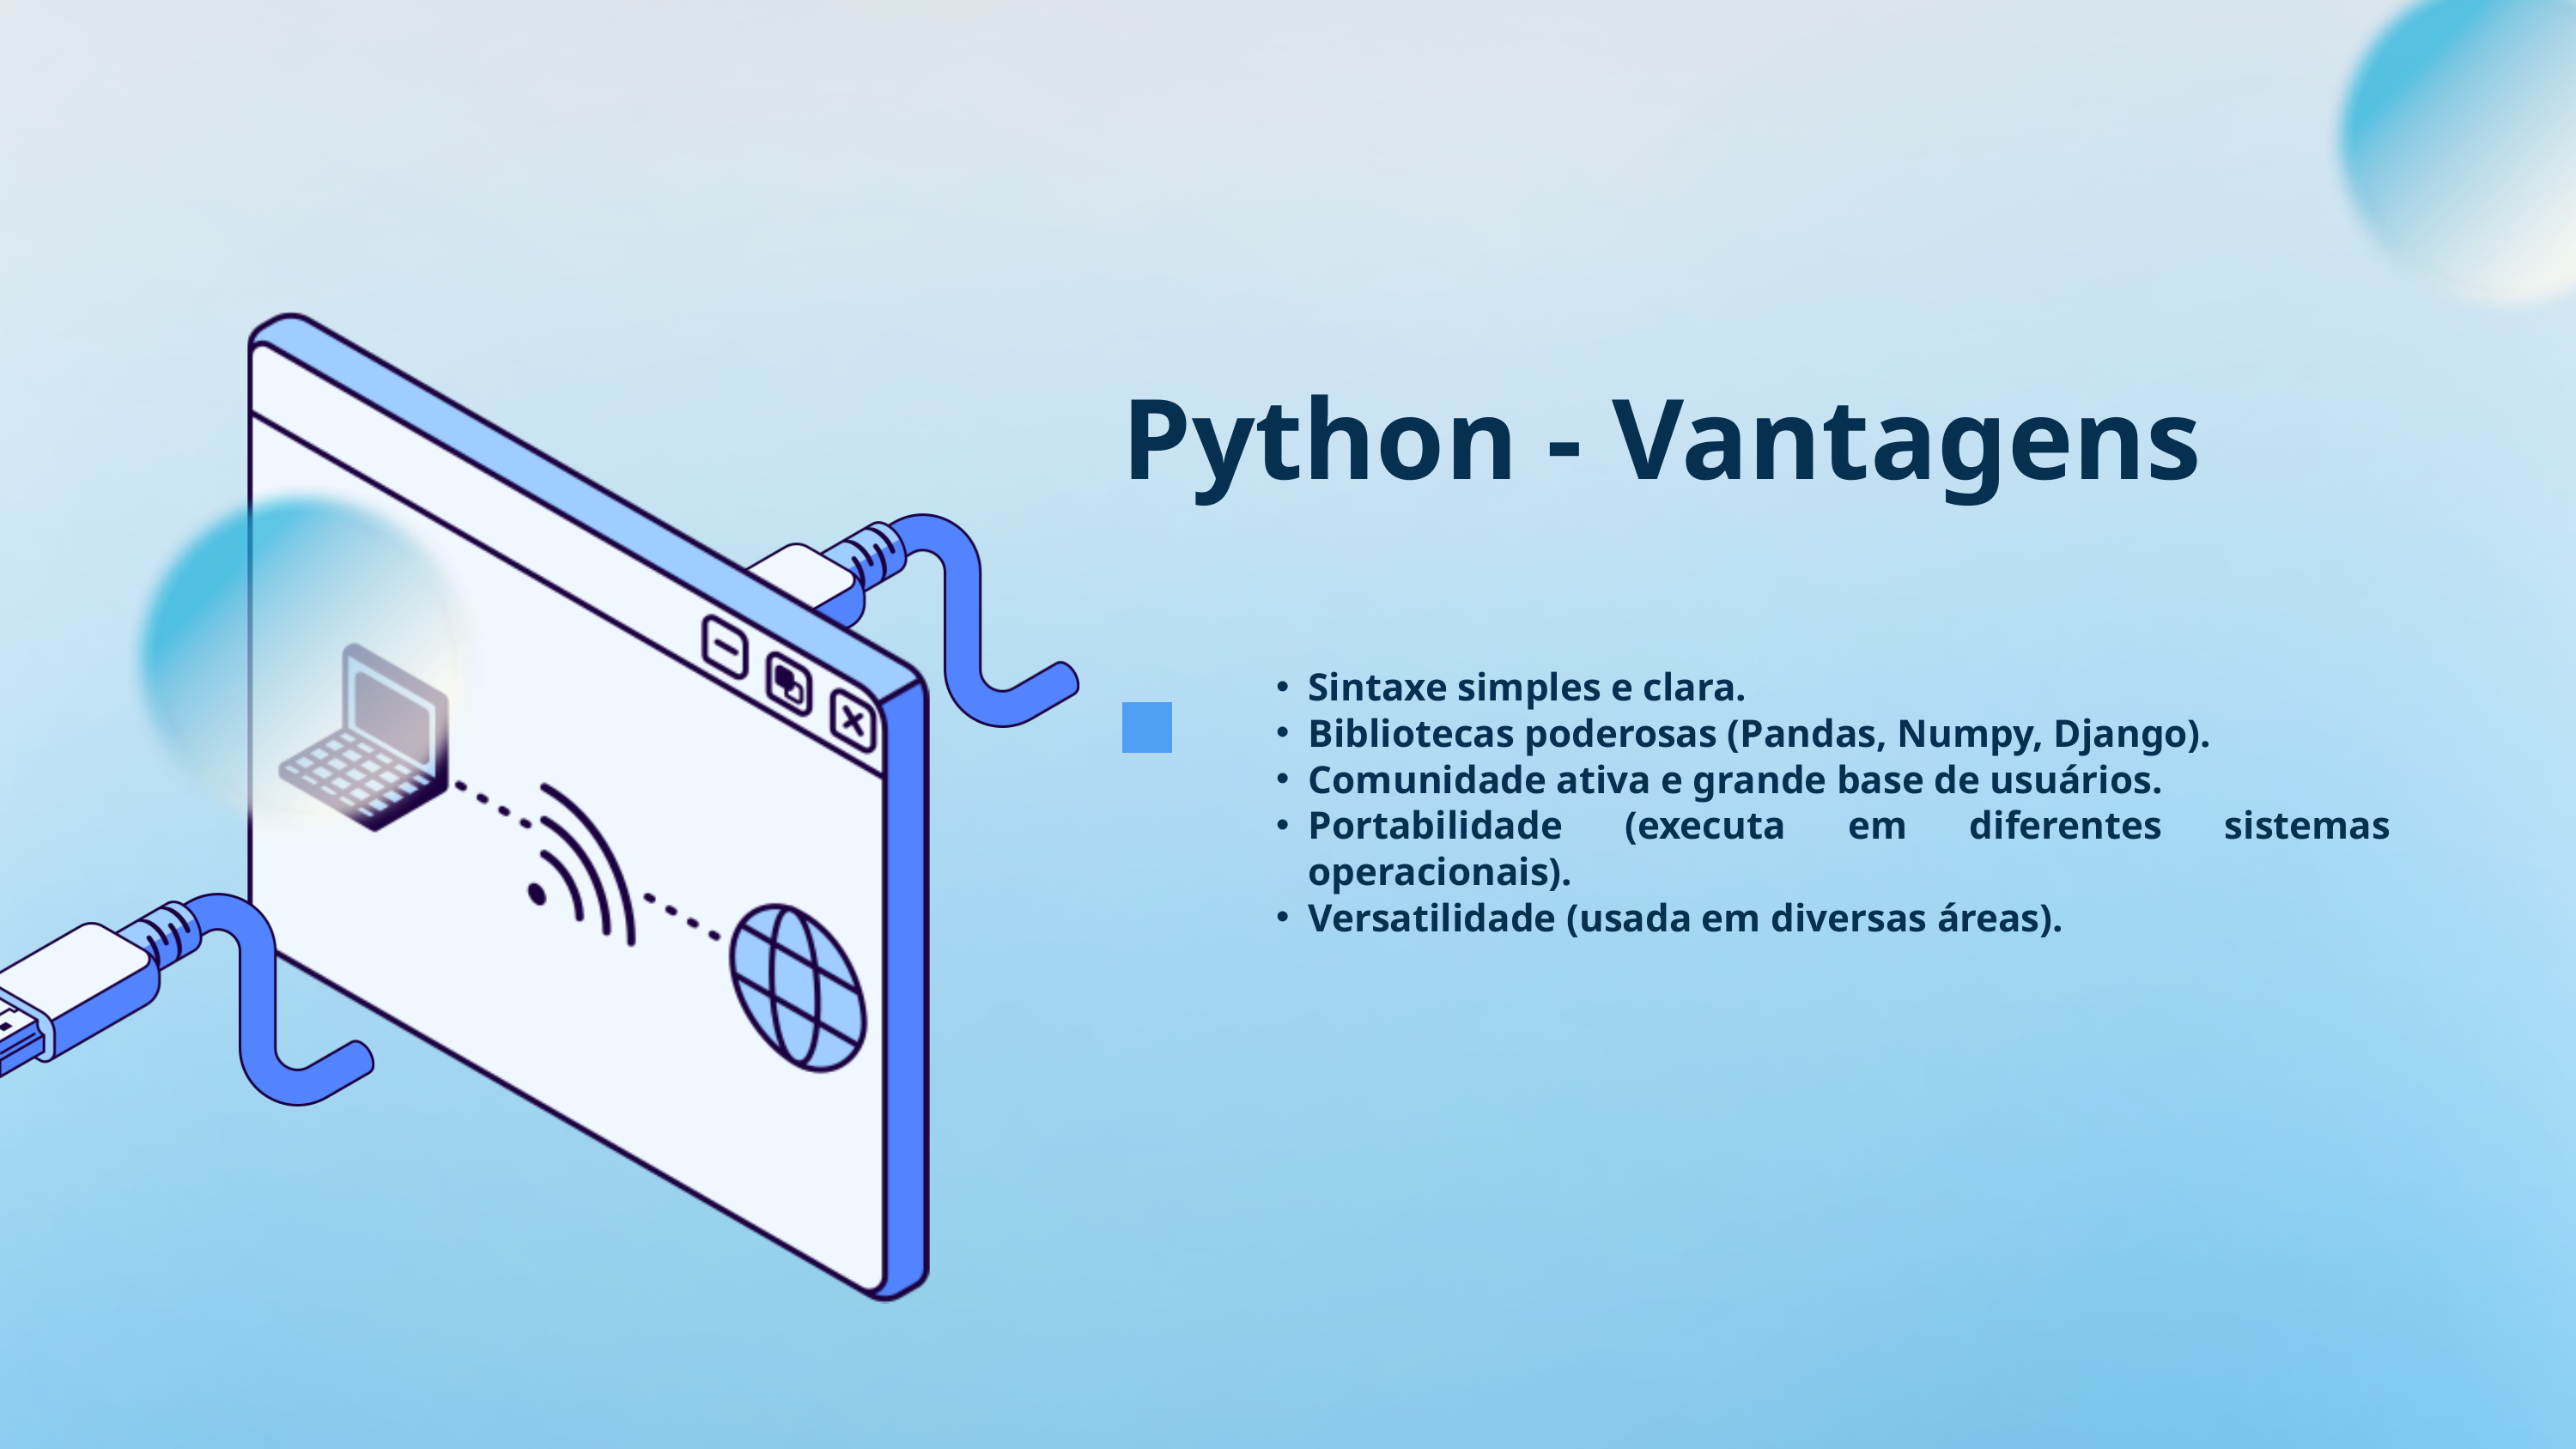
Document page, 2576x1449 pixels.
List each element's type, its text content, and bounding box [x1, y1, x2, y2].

text_box [125, 483, 485, 848]
text_box [930, 511, 1080, 728]
text_box Python - Vantagens [1121, 386, 2392, 502]
text_box [2324, 0, 2576, 327]
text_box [1121, 701, 1173, 753]
text_box Sintaxe simples e clara. Bibliotecas poderosas (Pandas, Numpy, Django). Comunidade ativa e grande base de usuários. Portabilidade (executa em diferentes sistemas operacionais). Versatilidade (usada em diversas áreas). [1243, 662, 2392, 985]
text_box [0, 0, 2576, 1449]
text_box [247, 312, 930, 1304]
text_box [0, 890, 375, 1106]
